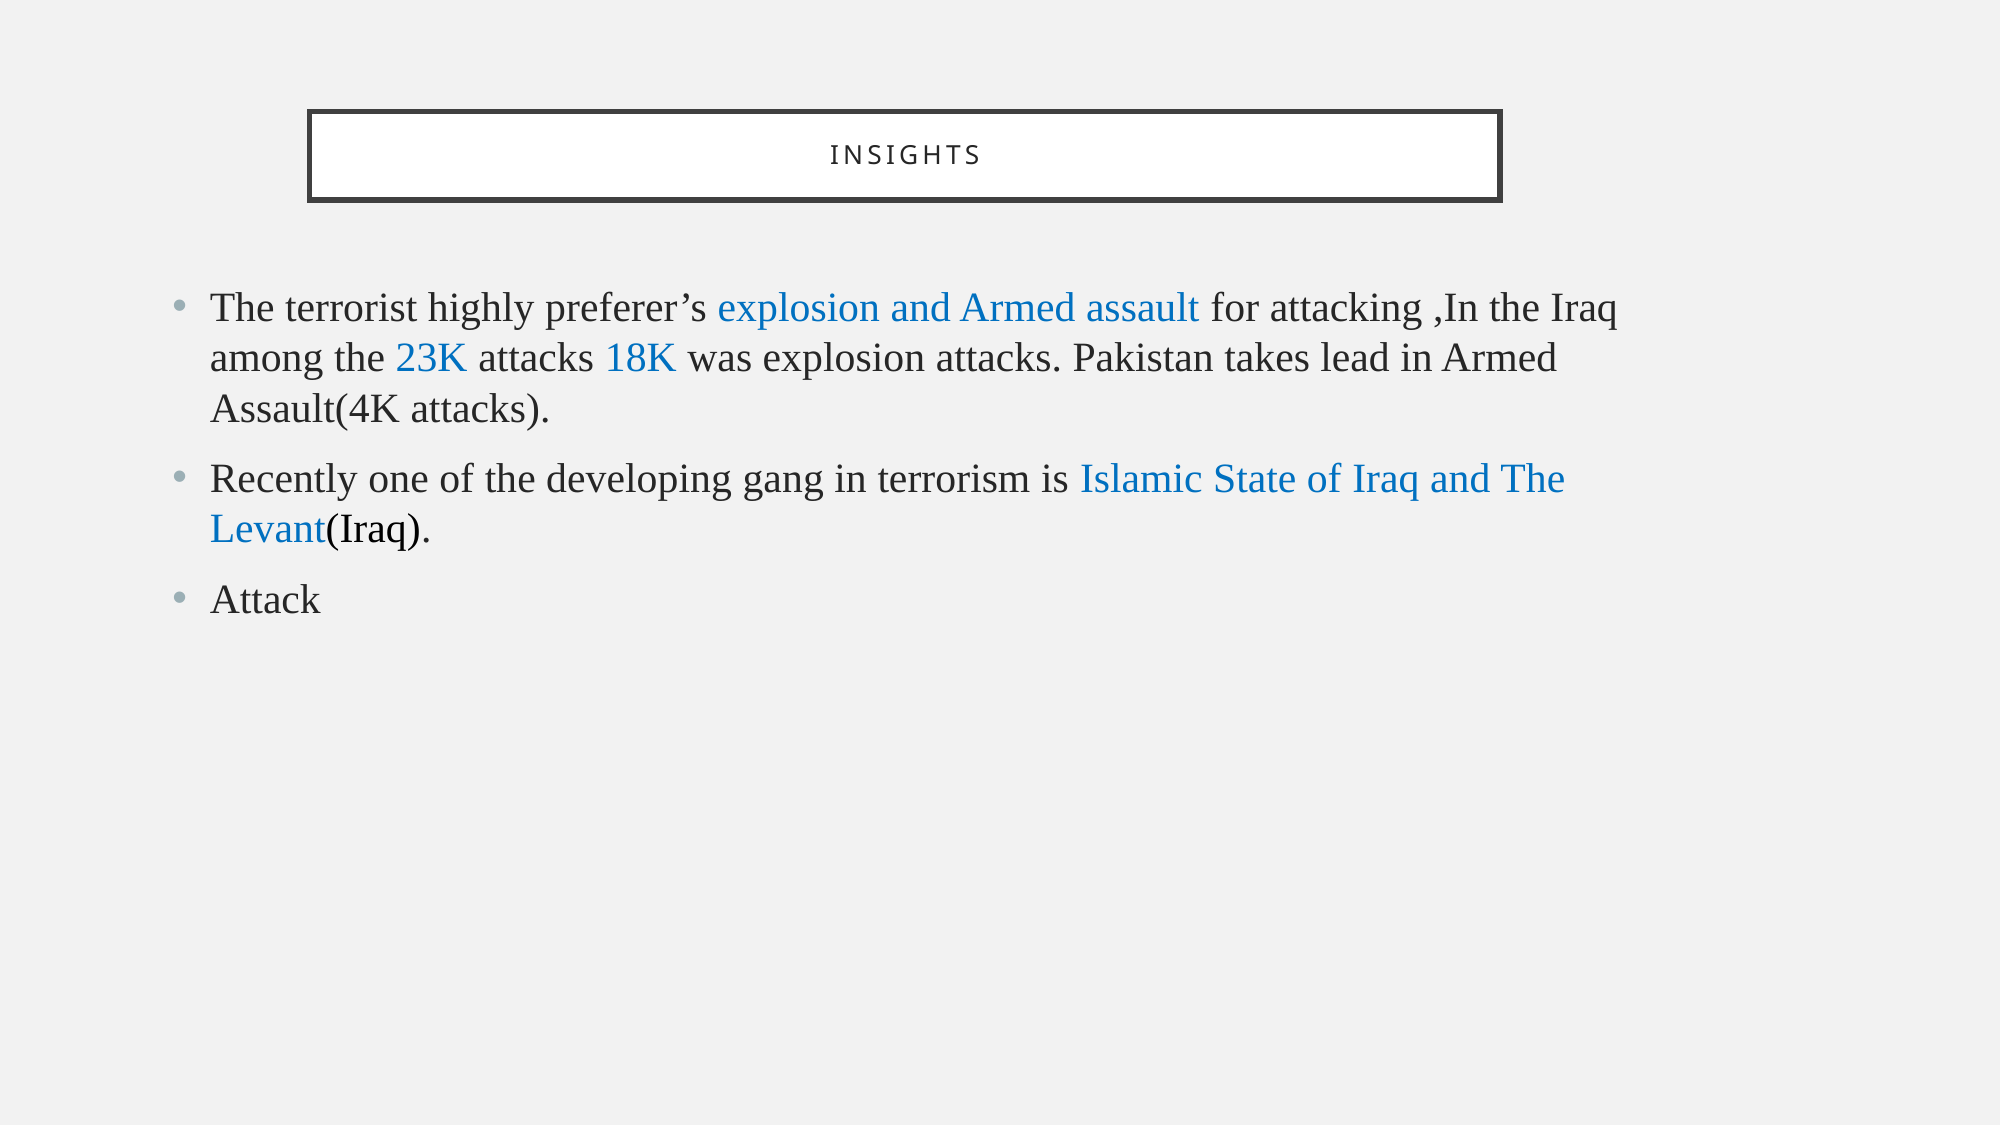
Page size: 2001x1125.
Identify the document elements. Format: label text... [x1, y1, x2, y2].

title Insights [307, 109, 1503, 203]
list The terrorist highly preferer’s explosion and Armed assault for attacking ,In the Iraq among the 23K attacks 18K was explosion attacks. Pakistan takes lead in Armed Assault(4K attacks). Recently one of the developing gang in terrorism is Islamic State of Iraq and The Levant(Iraq). Attack [157, 272, 1653, 1057]
